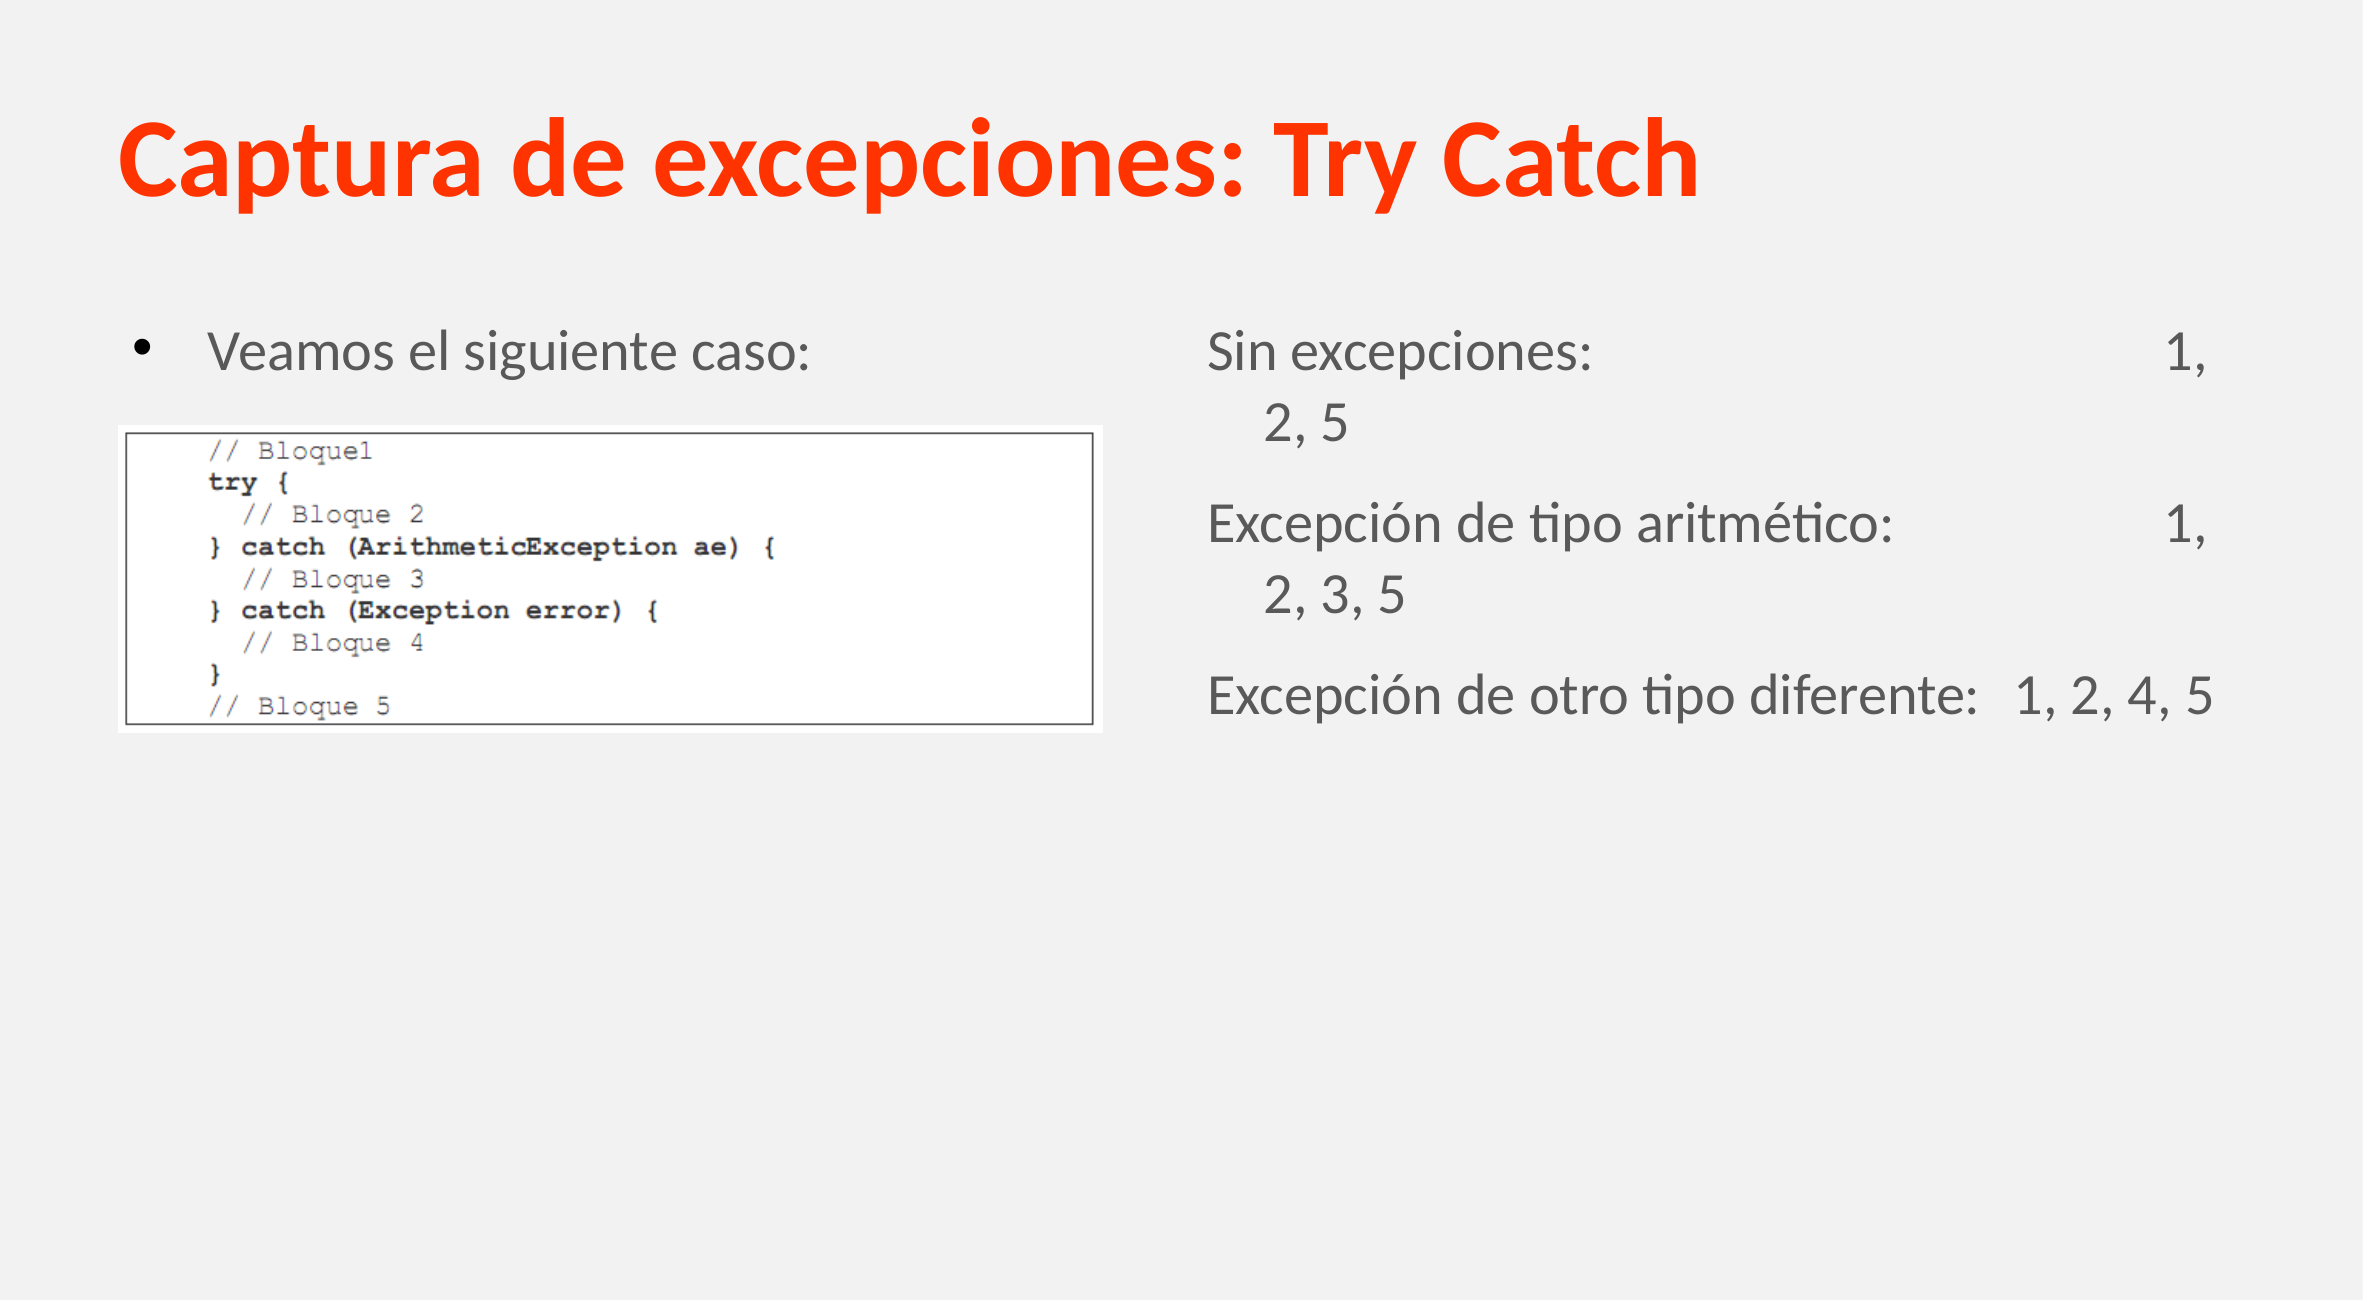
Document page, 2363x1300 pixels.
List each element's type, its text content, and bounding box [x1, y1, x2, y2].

list Veamos el siguiente caso: [118, 303, 1168, 1159]
title Captura de excepciones: Try Catch [118, 51, 2242, 267]
picture [117, 425, 1103, 733]
list Sin excepciones: 1, 2, 5 Excepción de tipo aritmético: 1, 2, 3, 5 Excepción de otro tipo diferente: 1, 2, 4, 5 [1192, 303, 2242, 1159]
